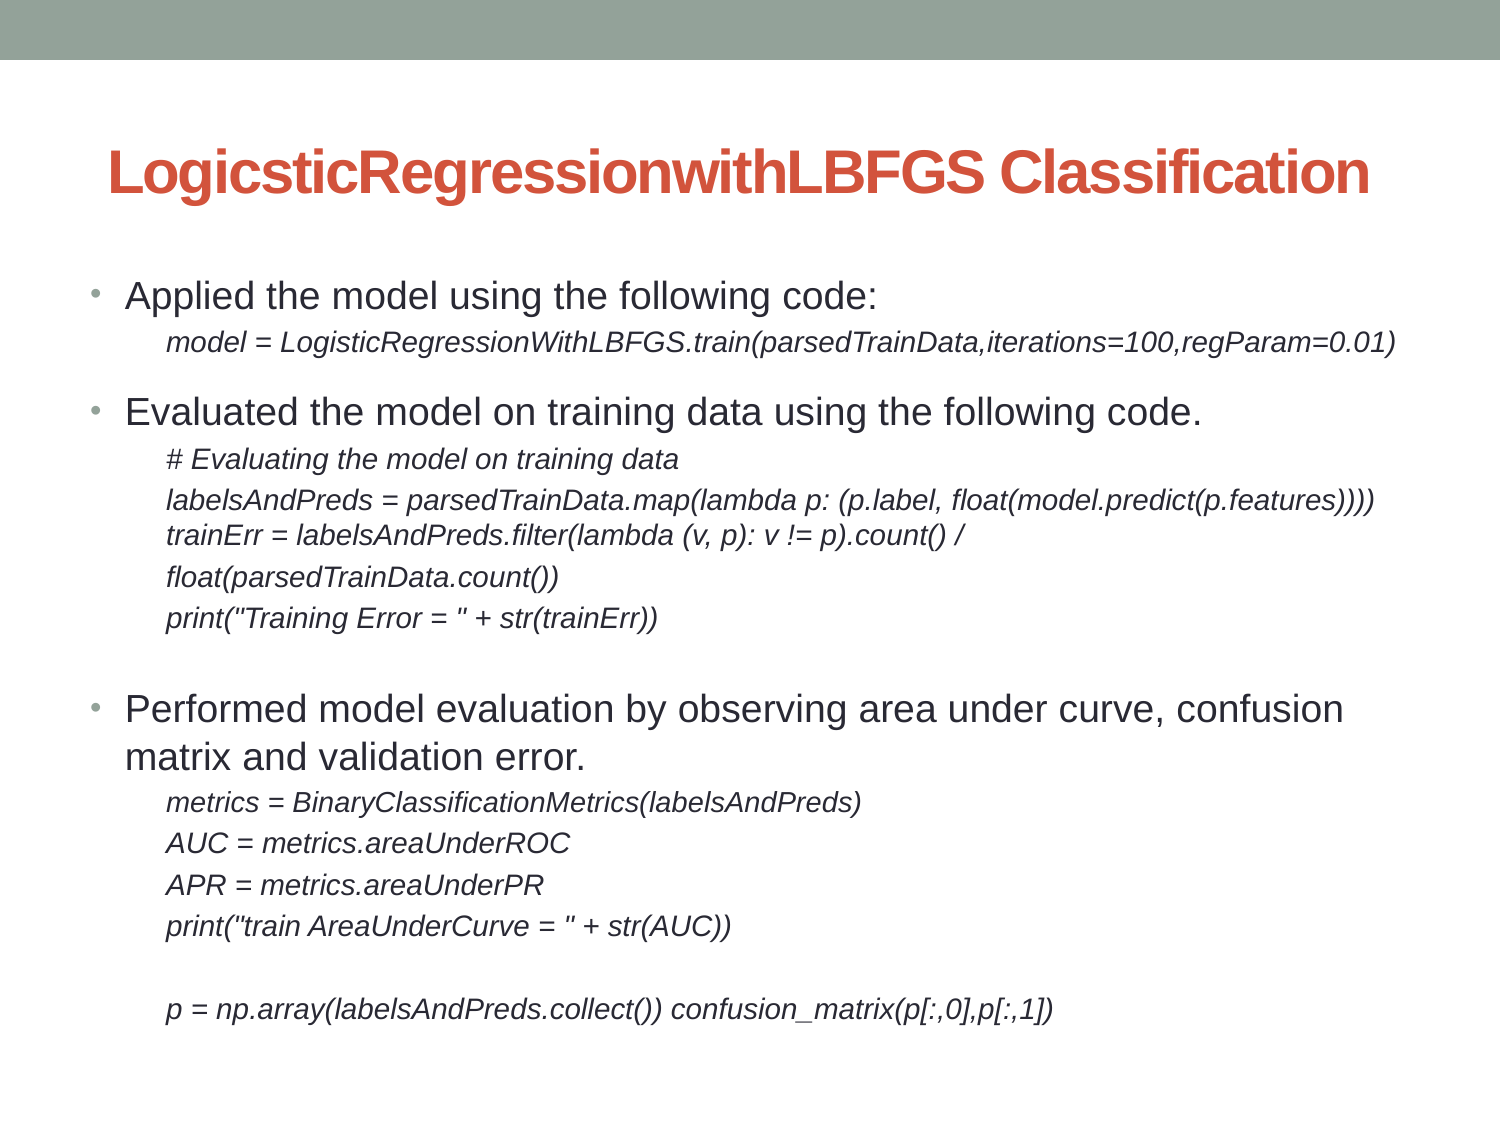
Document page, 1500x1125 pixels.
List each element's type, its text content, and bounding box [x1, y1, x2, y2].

list Applied the model using the following code: model = LogisticRegressionWithLBFGS.train(parsedTrainData,iterations=100,regParam=0.01) Evaluated the model on training data using the following code. # Evaluating the model on training data labelsAndPreds = parsedTrainData.map(lambda p: (p.label, float(model.predict(p.features)))) trainErr = labelsAndPreds.filter(lambda (v, p): v != p).count() / float(parsedTrainData.count()) print("Training Error = " + str(trainErr)) Performed model evaluation by observing area under curve, confusion matrix and validation error. metrics = BinaryClassificationMetrics(labelsAndPreds) AUC = metrics.areaUnderROC APR = metrics.areaUnderPR print("train AreaUnderCurve = " + str(AUC)) p = np.array(labelsAndPreds.collect()) confusion_matrix(p[:,0],p[:,1]) [75, 262, 1425, 1063]
title LogicsticRegressionwithLBFGS Classification [75, 87, 1425, 250]
